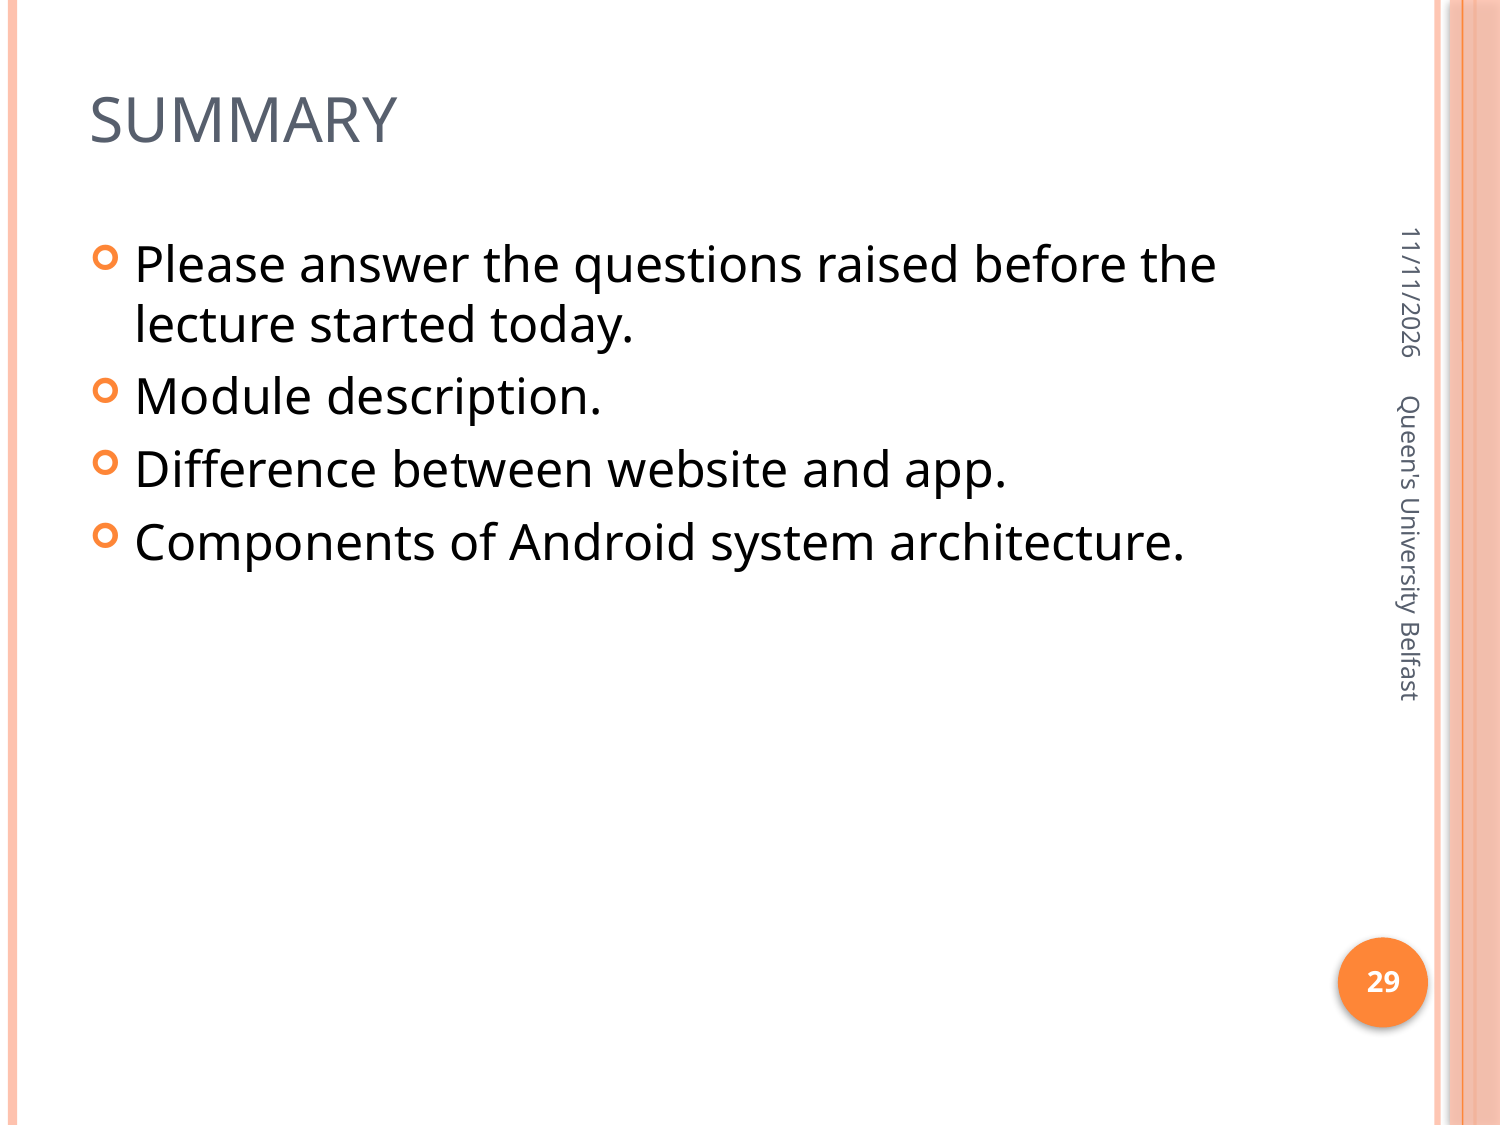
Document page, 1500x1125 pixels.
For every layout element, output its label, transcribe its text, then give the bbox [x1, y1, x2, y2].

slide_number 29 [1333, 940, 1434, 1027]
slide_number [1378, 43, 1442, 374]
title Summary [75, 45, 1300, 163]
list Please answer the questions raised before the lecture started today. Module description. Difference between website and app. Components of Android system architecture. [75, 224, 1325, 1050]
footer Queen's University Belfast [1379, 380, 1440, 906]
